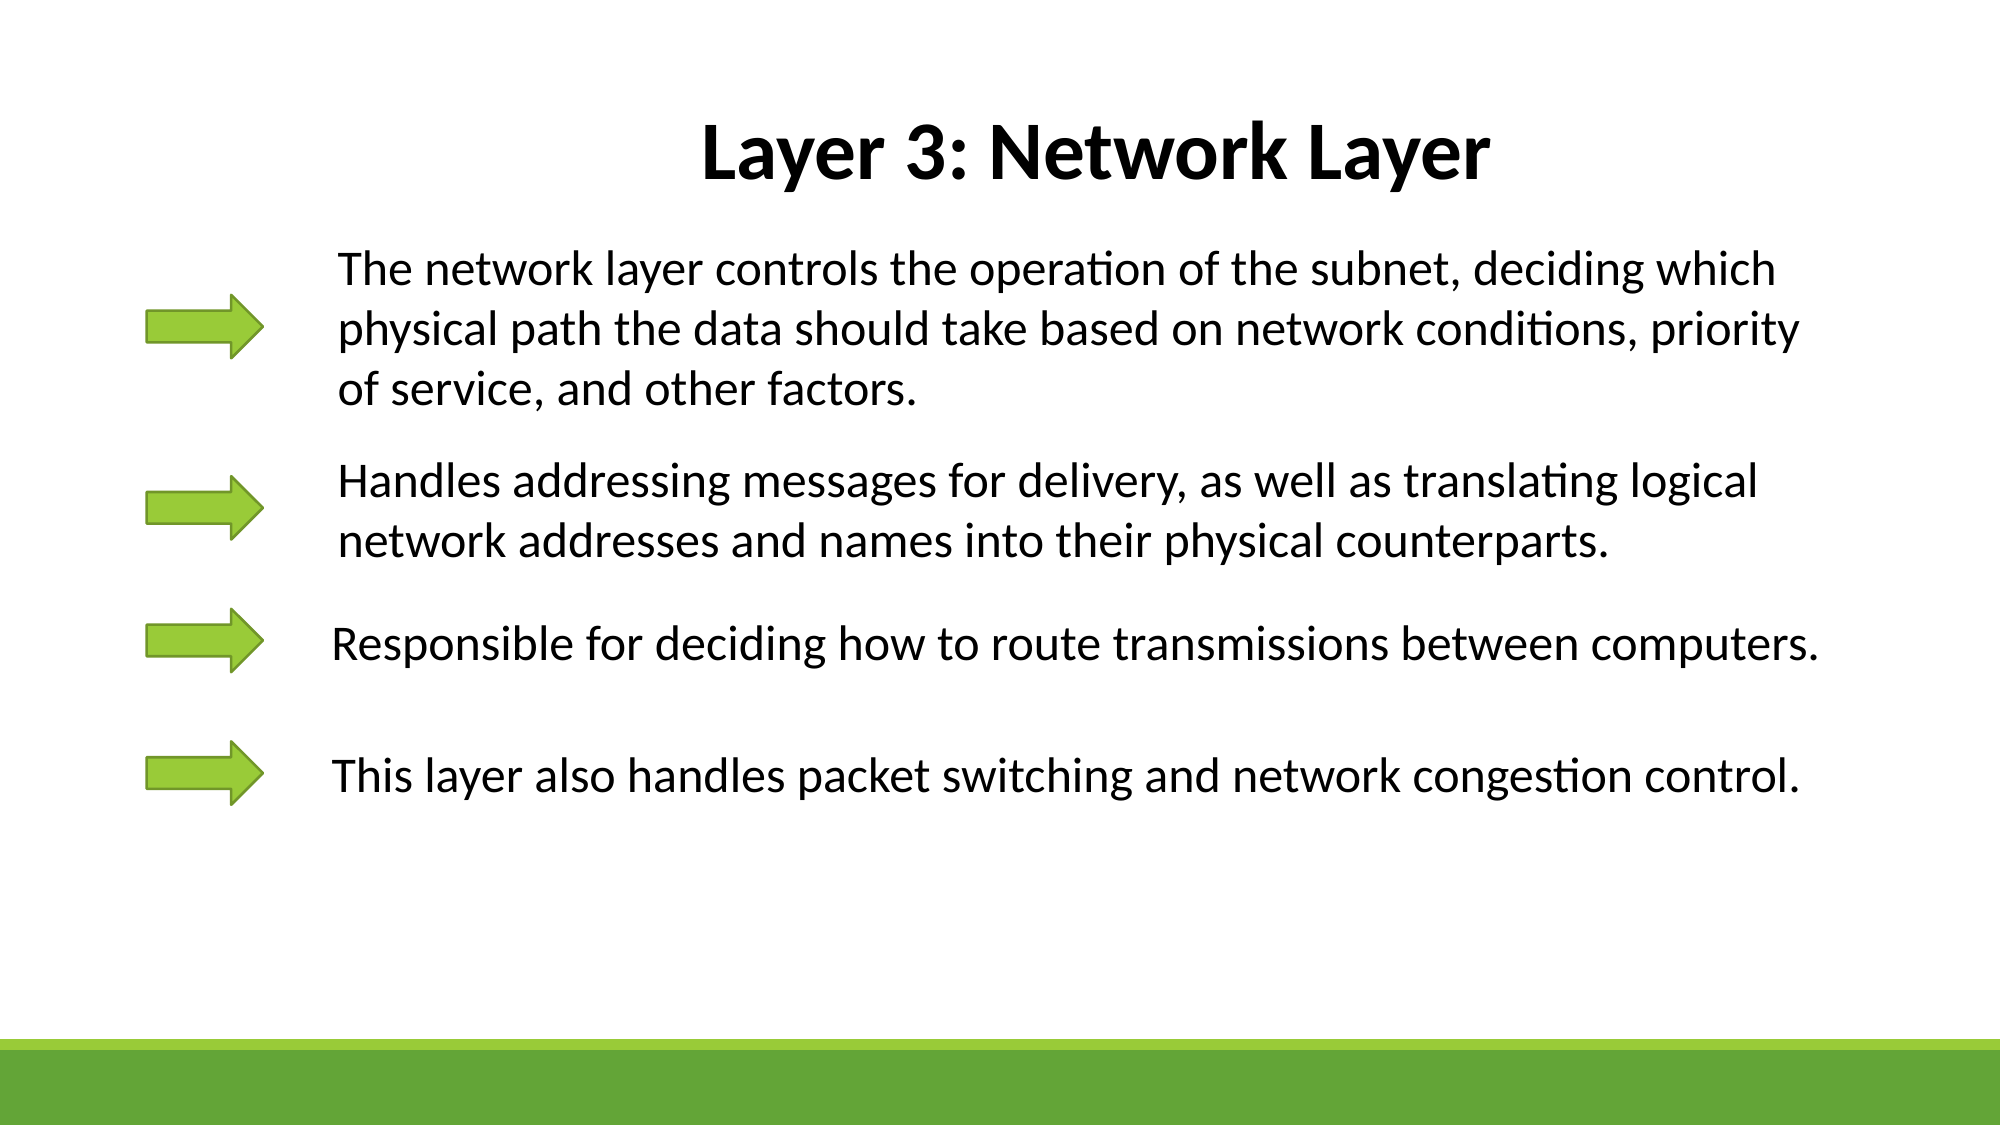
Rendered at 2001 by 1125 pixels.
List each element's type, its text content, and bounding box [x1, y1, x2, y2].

text_box Layer 3: Network Layer [386, 89, 1508, 204]
text_box [145, 293, 264, 360]
text_box Handles addressing messages for delivery, as well as translating logical network addresses and names into their physical counterparts. [322, 439, 1787, 575]
text_box [145, 607, 264, 674]
text_box Responsible for deciding how to route transmissions between computers. [316, 602, 1836, 678]
text_box [145, 740, 264, 806]
text_box The network layer controls the operation of the subnet, deciding which physical path the data should take based on network conditions, priority of service, and other factors. [323, 228, 1816, 423]
text_box This layer also handles packet switching and network congestion control. [316, 735, 1817, 810]
text_box [145, 474, 264, 541]
